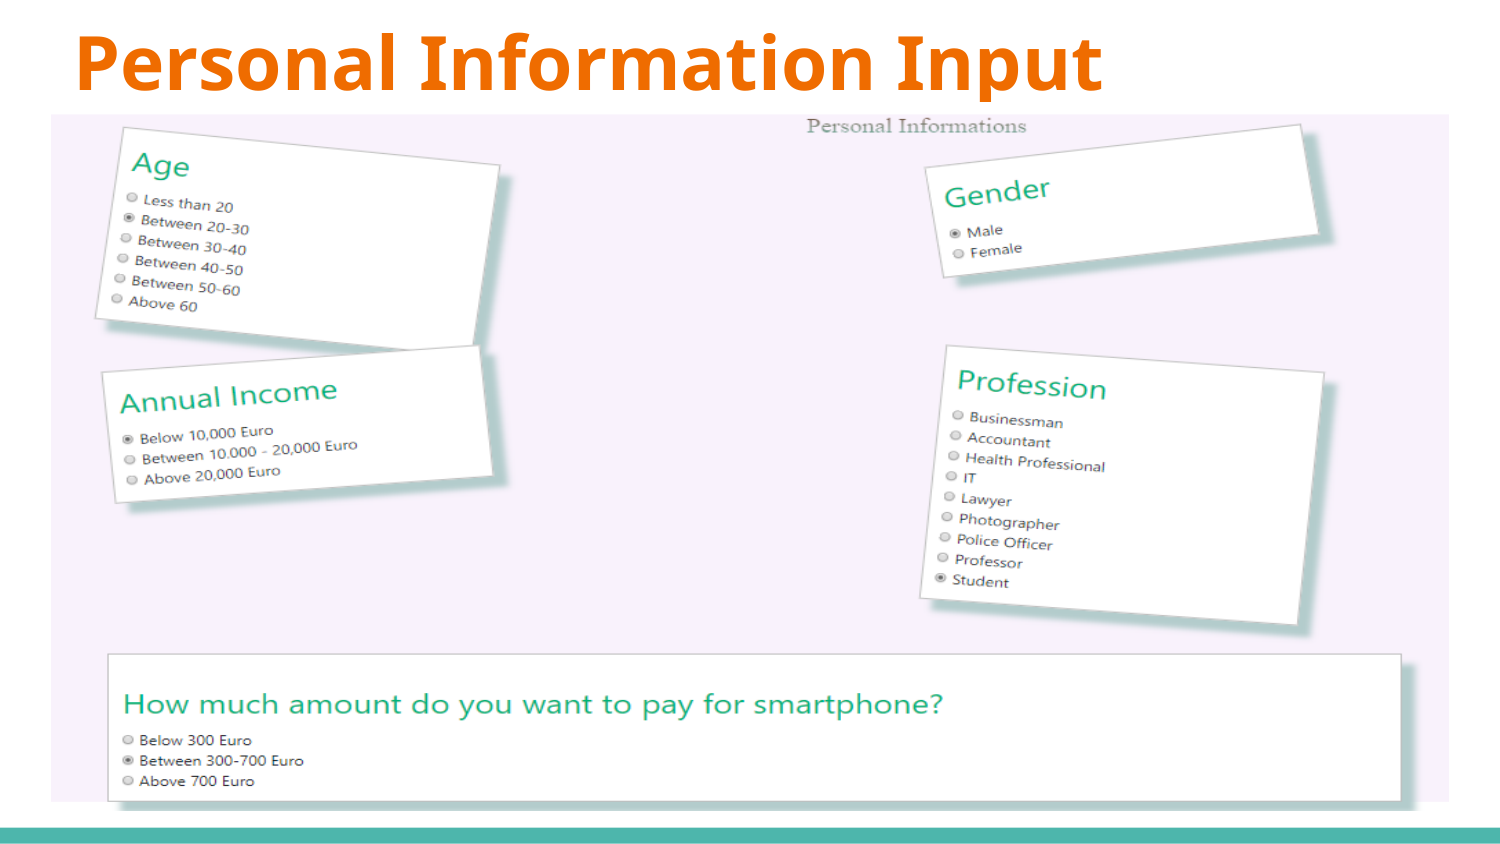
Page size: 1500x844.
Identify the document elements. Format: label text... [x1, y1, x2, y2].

picture [50, 101, 1450, 811]
title Personal Information Input [58, 0, 1457, 116]
